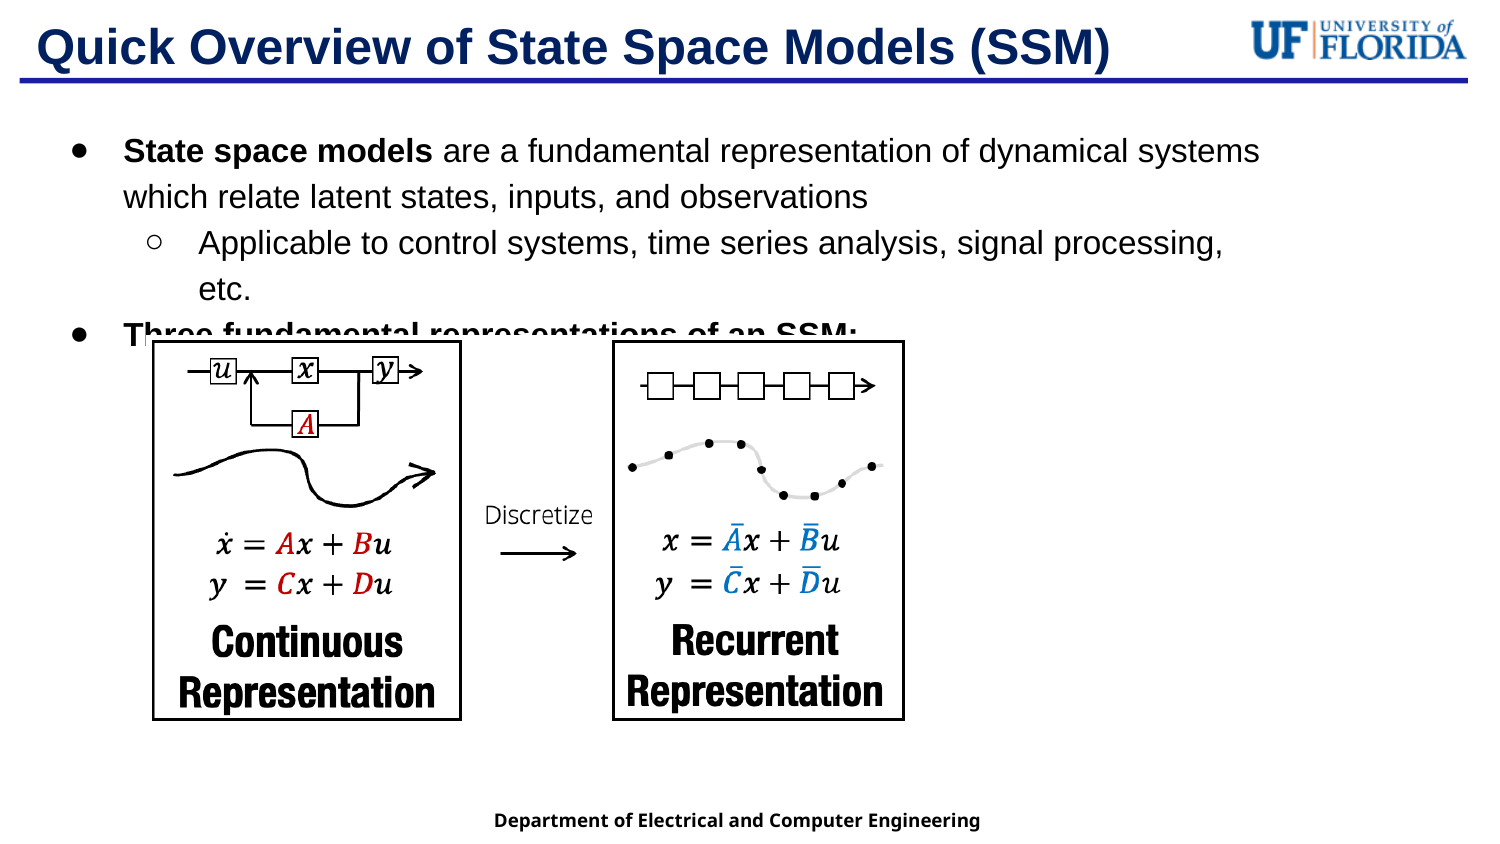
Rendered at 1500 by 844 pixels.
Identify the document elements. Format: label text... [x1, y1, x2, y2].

picture [145, 335, 917, 725]
picture [1278, 18, 1468, 60]
title Quick Overview of State Space Models (SSM) [20, 0, 1278, 89]
text_box State space models are a fundamental representation of dynamical systems which relate latent states, inputs, and observations Applicable to control systems, time series analysis, signal processing, etc. Three fundamental representations of an SSM: [33, 108, 1303, 700]
